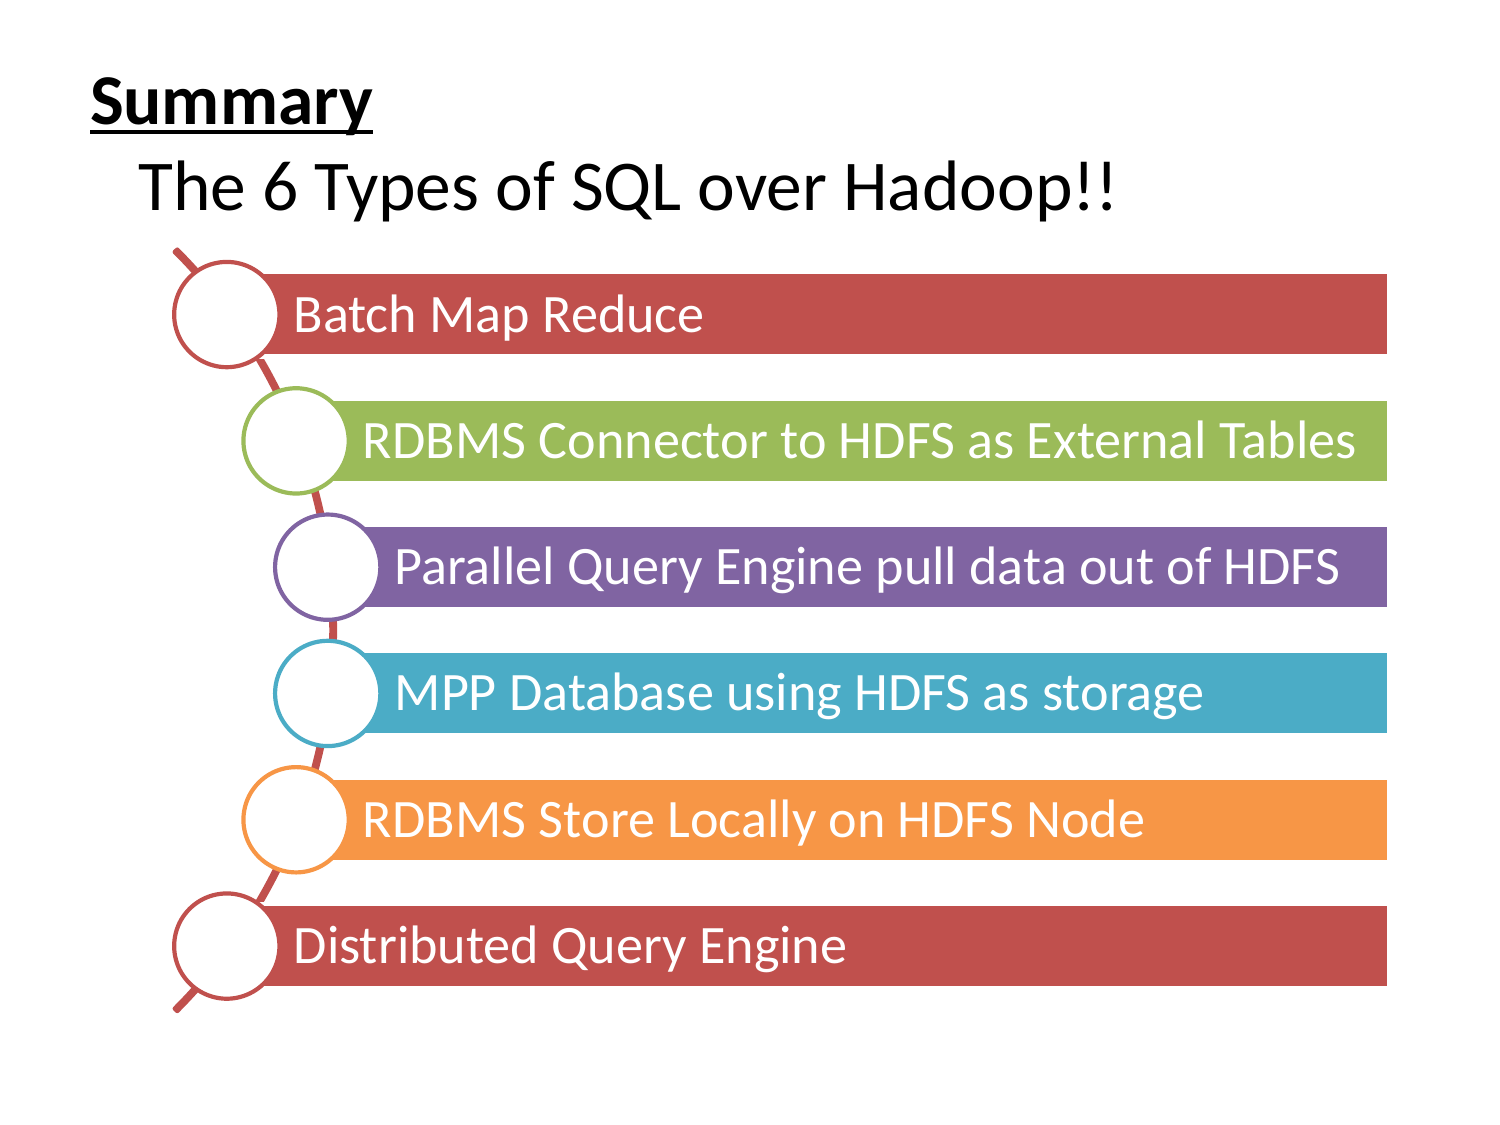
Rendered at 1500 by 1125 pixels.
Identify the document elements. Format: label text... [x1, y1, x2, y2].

title Summary The 6 Types of SQL over Hadoop!! [75, 45, 1450, 233]
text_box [162, 230, 1401, 1031]
